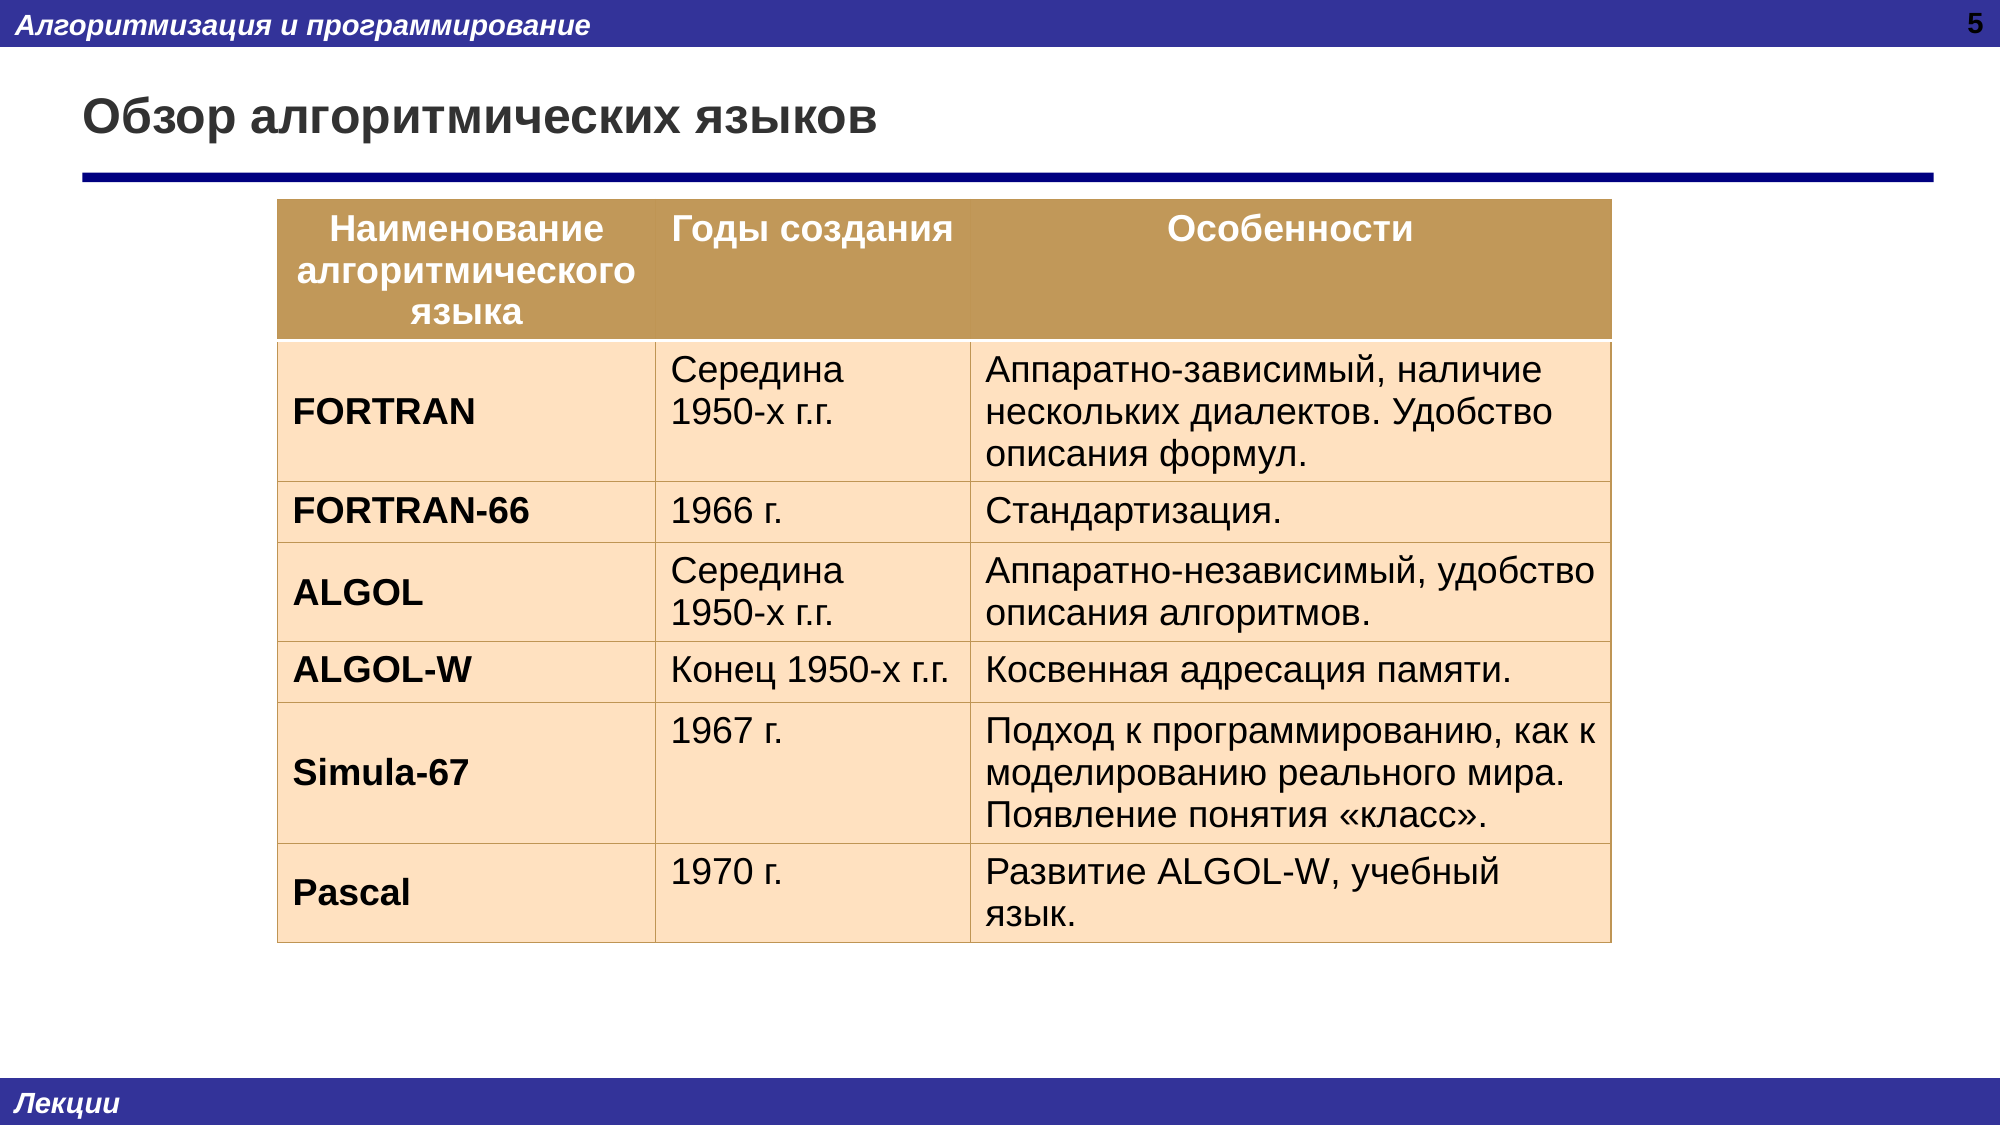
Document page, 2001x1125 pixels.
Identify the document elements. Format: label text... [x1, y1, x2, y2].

table_cell Подход к программированию, как к моделированию реального мира. Появление понятия «класс». [971, 703, 1610, 843]
table_header Наименование алгоритмического языка [278, 200, 655, 339]
table_cell Конец 1950-х г.г. [656, 642, 970, 702]
table_cell Аппаратно-независимый, удобство описания алгоритмов. [971, 543, 1610, 641]
table_cell 1966 г. [656, 482, 970, 542]
slide_number 5 [1531, 0, 1999, 75]
table_header Особенности [971, 200, 1610, 339]
table_header Годы создания [656, 200, 970, 339]
table_cell Pascal [278, 844, 655, 942]
table_cell FORTRAN-66 [278, 482, 655, 542]
table_cell 1970 г. [656, 844, 970, 942]
table_cell Середина 1950-х г.г. [656, 543, 970, 641]
table_cell 1967 г. [656, 703, 970, 843]
table_cell ALGOL-W [278, 642, 655, 702]
table_cell FORTRAN [278, 342, 655, 481]
table_cell Simula-67 [278, 703, 655, 843]
table_cell Аппаратно-зависимый, наличие нескольких диалектов. Удобство описания формул. [971, 342, 1610, 481]
table_cell Стандартизация. [971, 482, 1610, 542]
table_cell ALGOL [278, 543, 655, 641]
table_cell Середина 1950-х г.г. [656, 342, 970, 481]
title Обзор алгоритмических языков [67, 49, 1900, 178]
table_cell Развитие ALGOL-W, учебный язык. [971, 844, 1610, 942]
table_cell Косвенная адресация памяти. [971, 642, 1610, 702]
